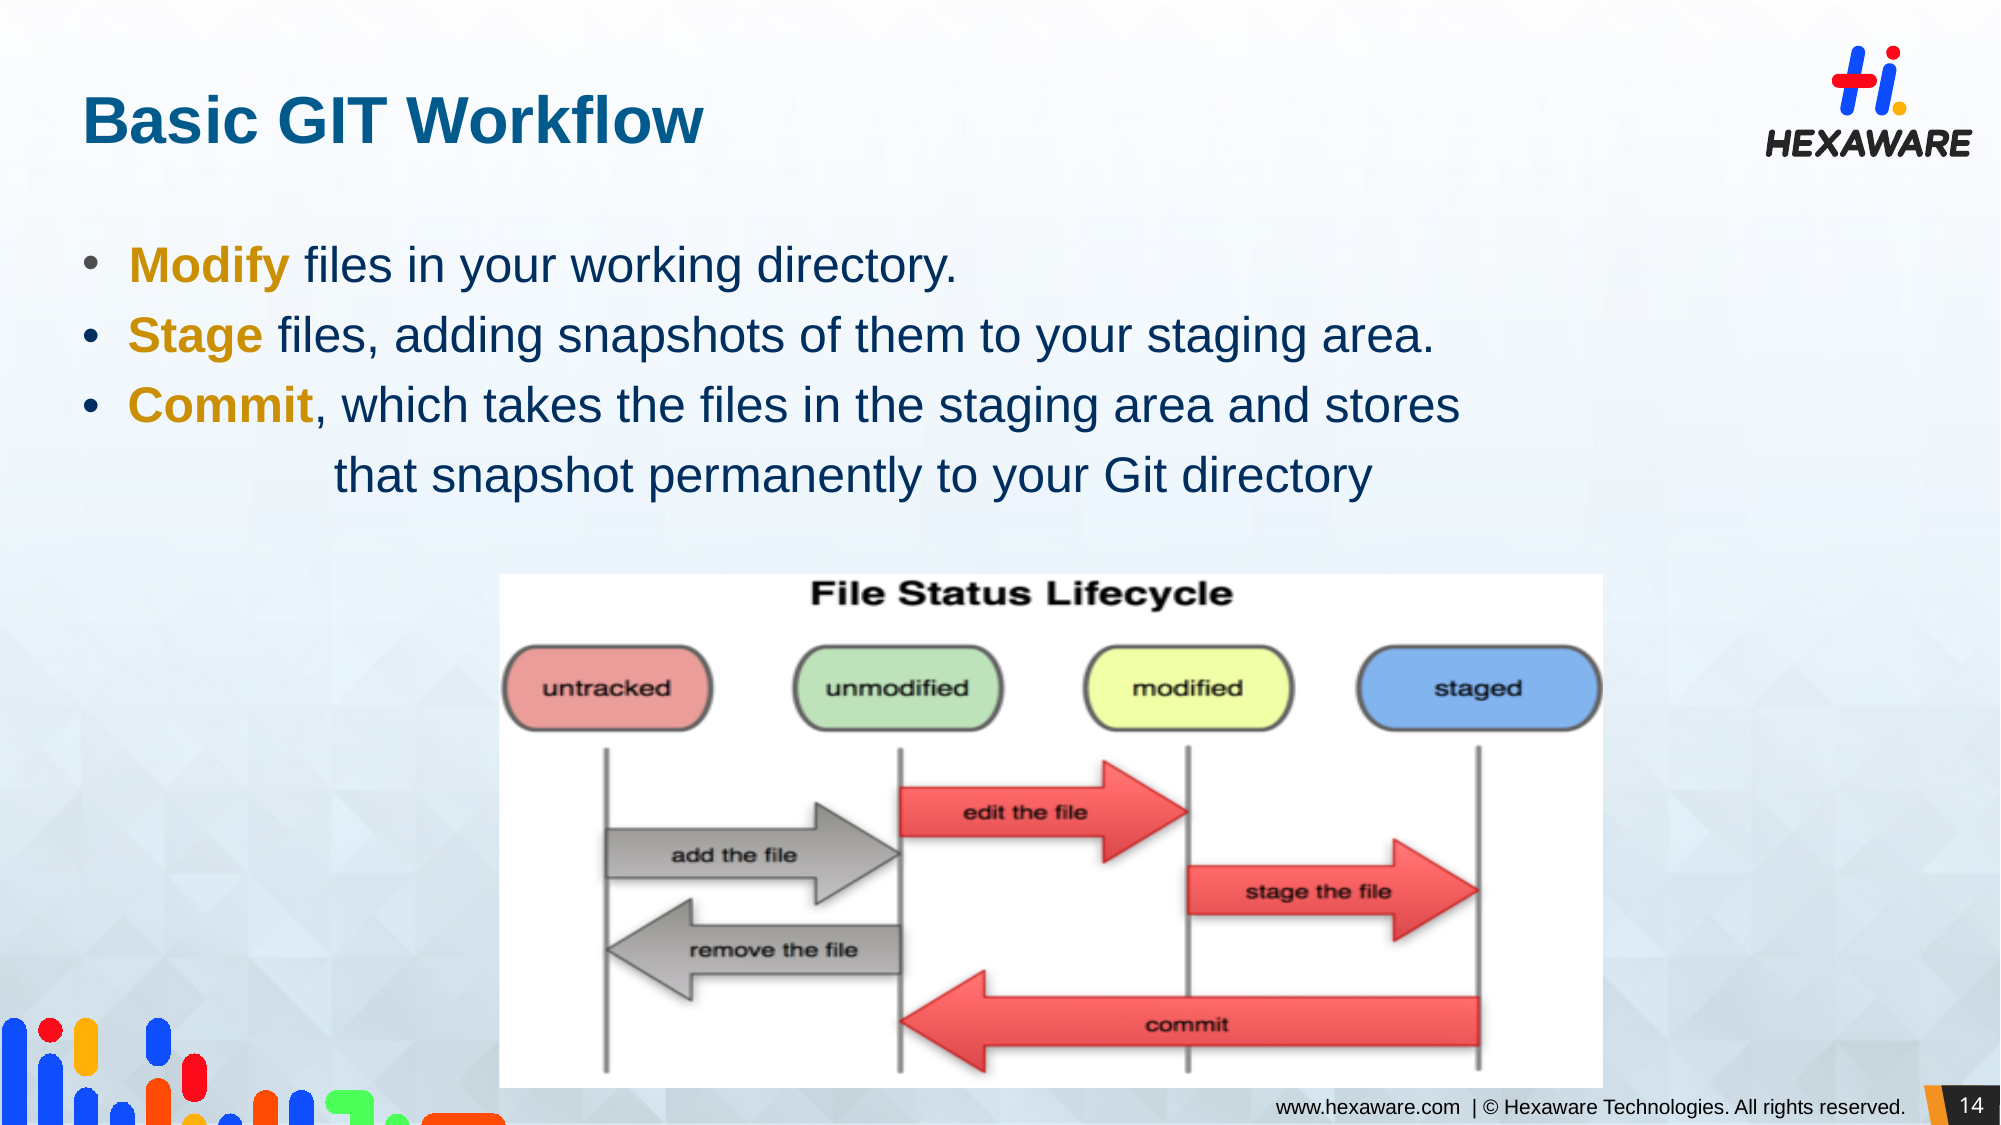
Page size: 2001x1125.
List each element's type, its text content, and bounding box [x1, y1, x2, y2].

list Modify files in your working directory. • Stage files, adding snapshots of them to your staging area. • Commit, which takes the files in the staging area and stores that snapshot permanently to your Git directory [70, 226, 1772, 981]
title Basic GIT Workflow [70, 40, 1771, 194]
picture [0, 0, 2001, 1125]
